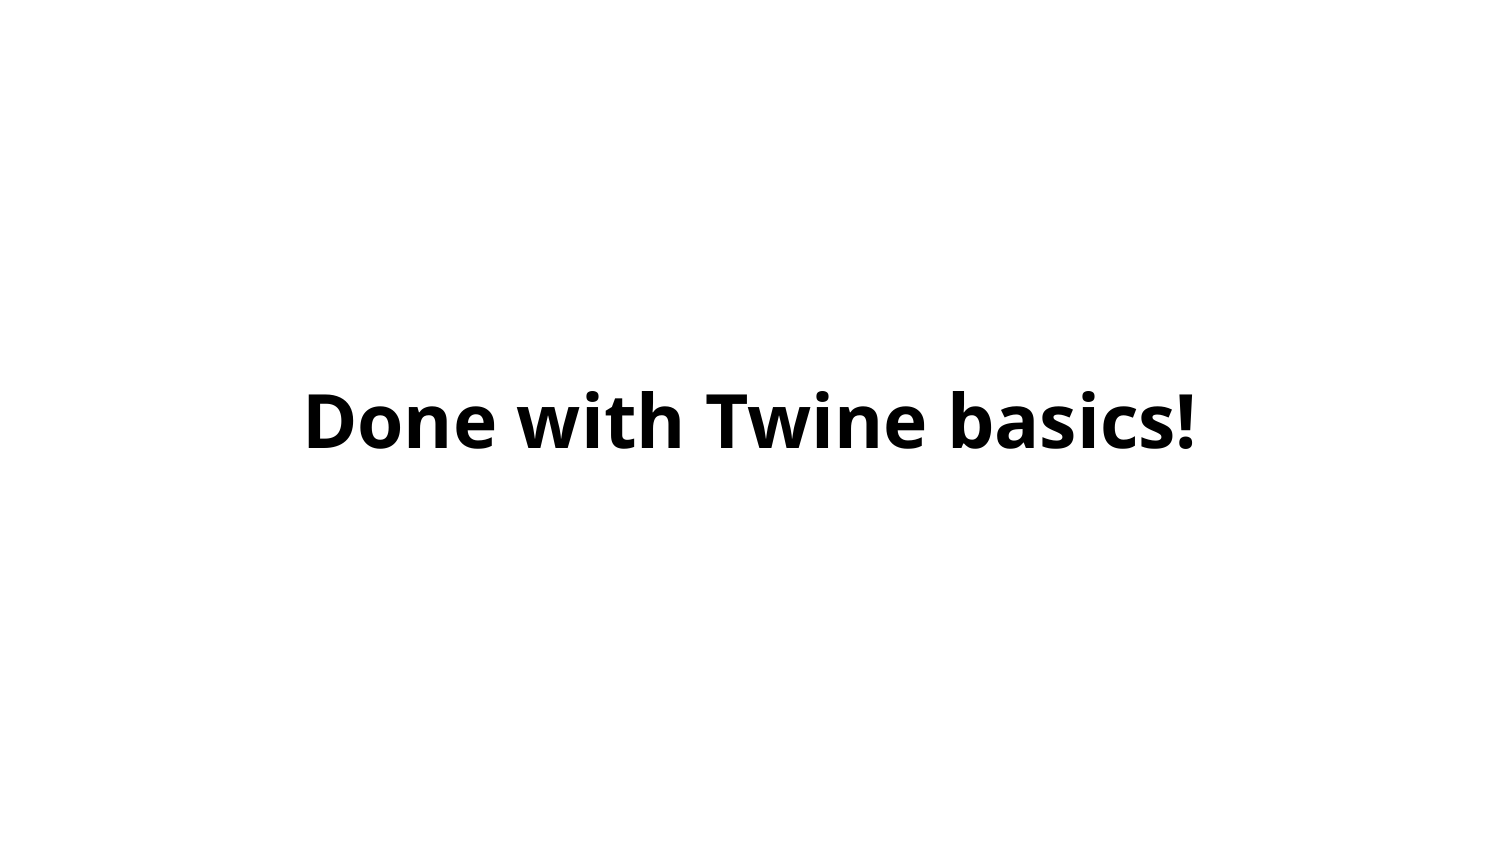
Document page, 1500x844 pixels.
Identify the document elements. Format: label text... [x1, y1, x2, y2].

title Done with Twine basics! [34, 142, 1466, 480]
